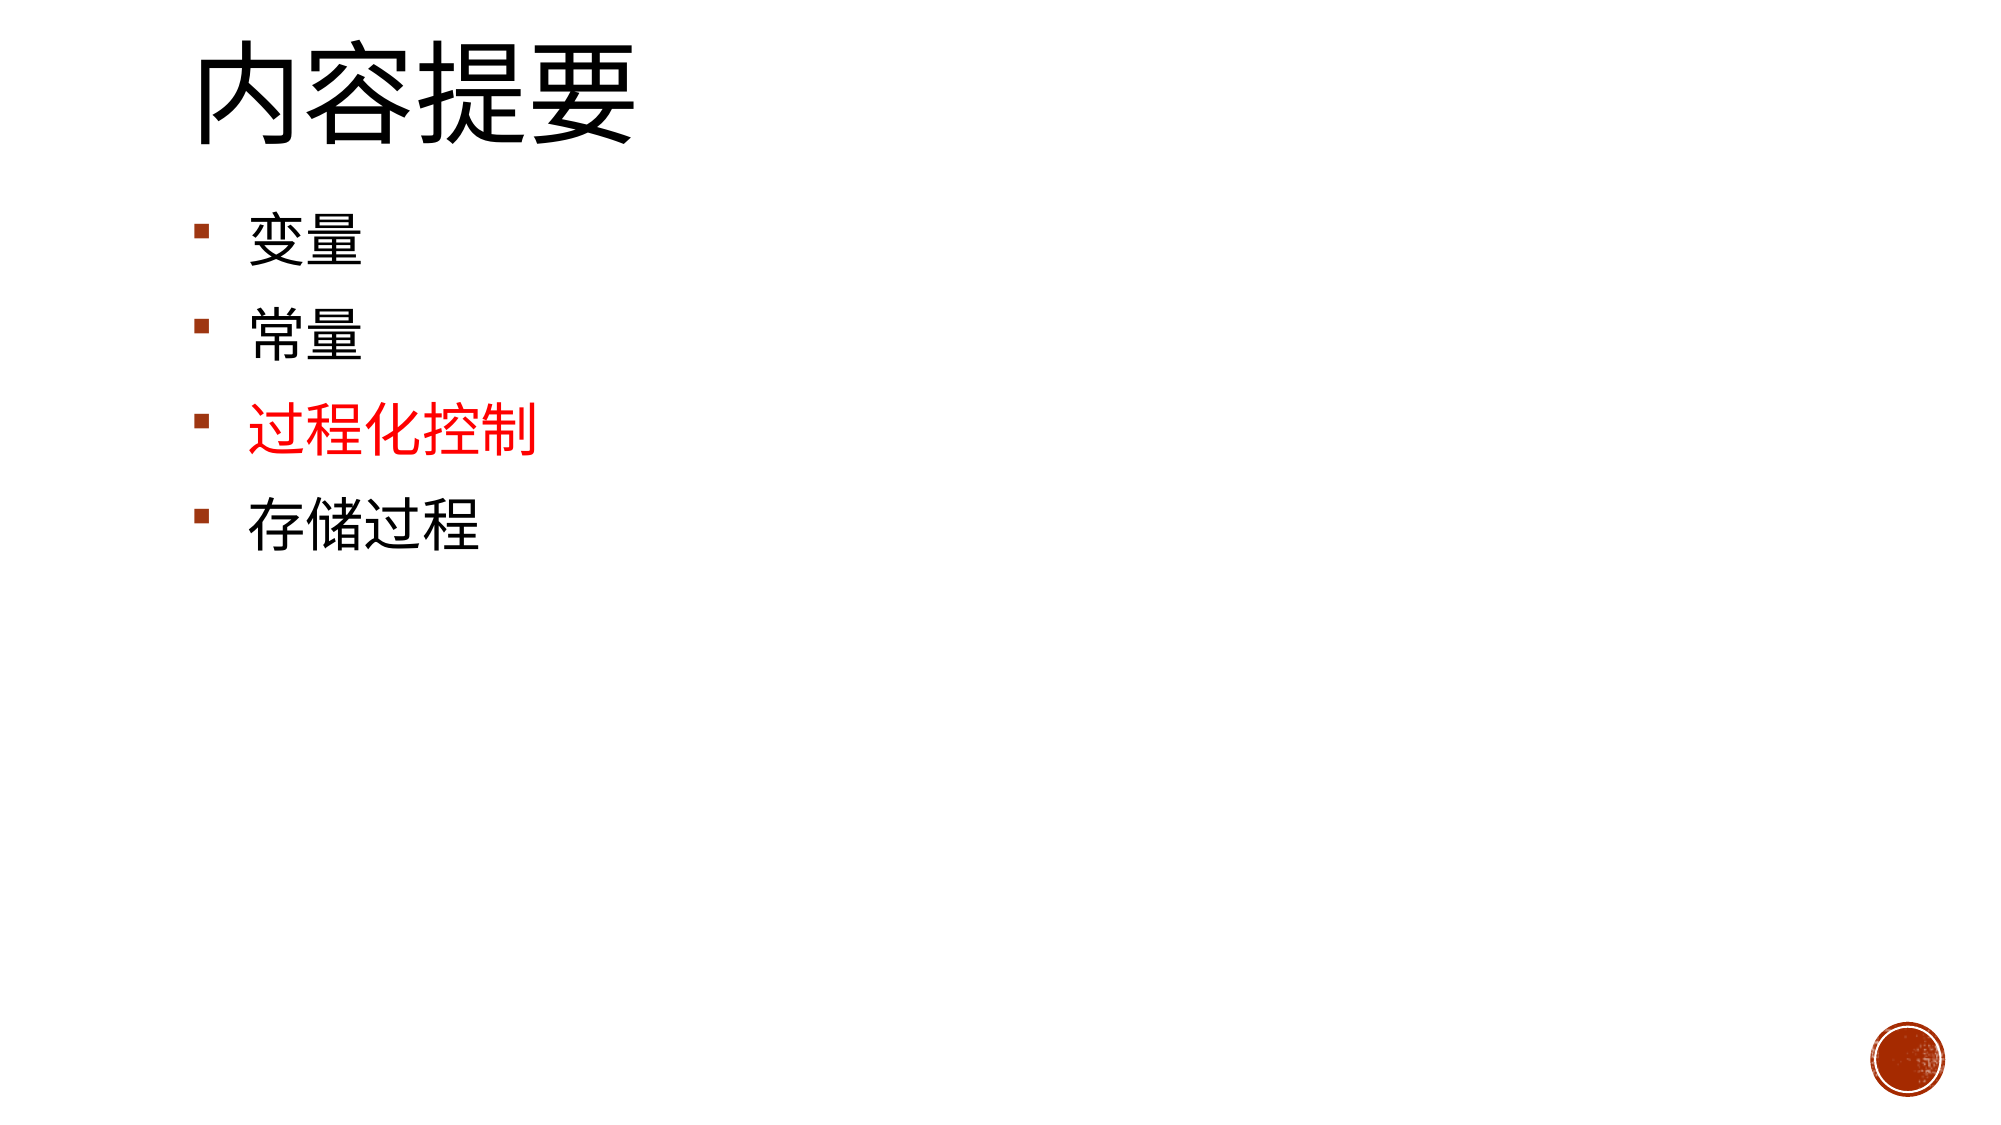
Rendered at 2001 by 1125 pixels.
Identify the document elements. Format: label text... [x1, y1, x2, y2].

slide_number [1855, 1028, 1961, 1089]
list 变量 常量 过程化控制 存储过程 [175, 195, 1826, 1013]
title 内容提要 [175, 12, 1826, 186]
